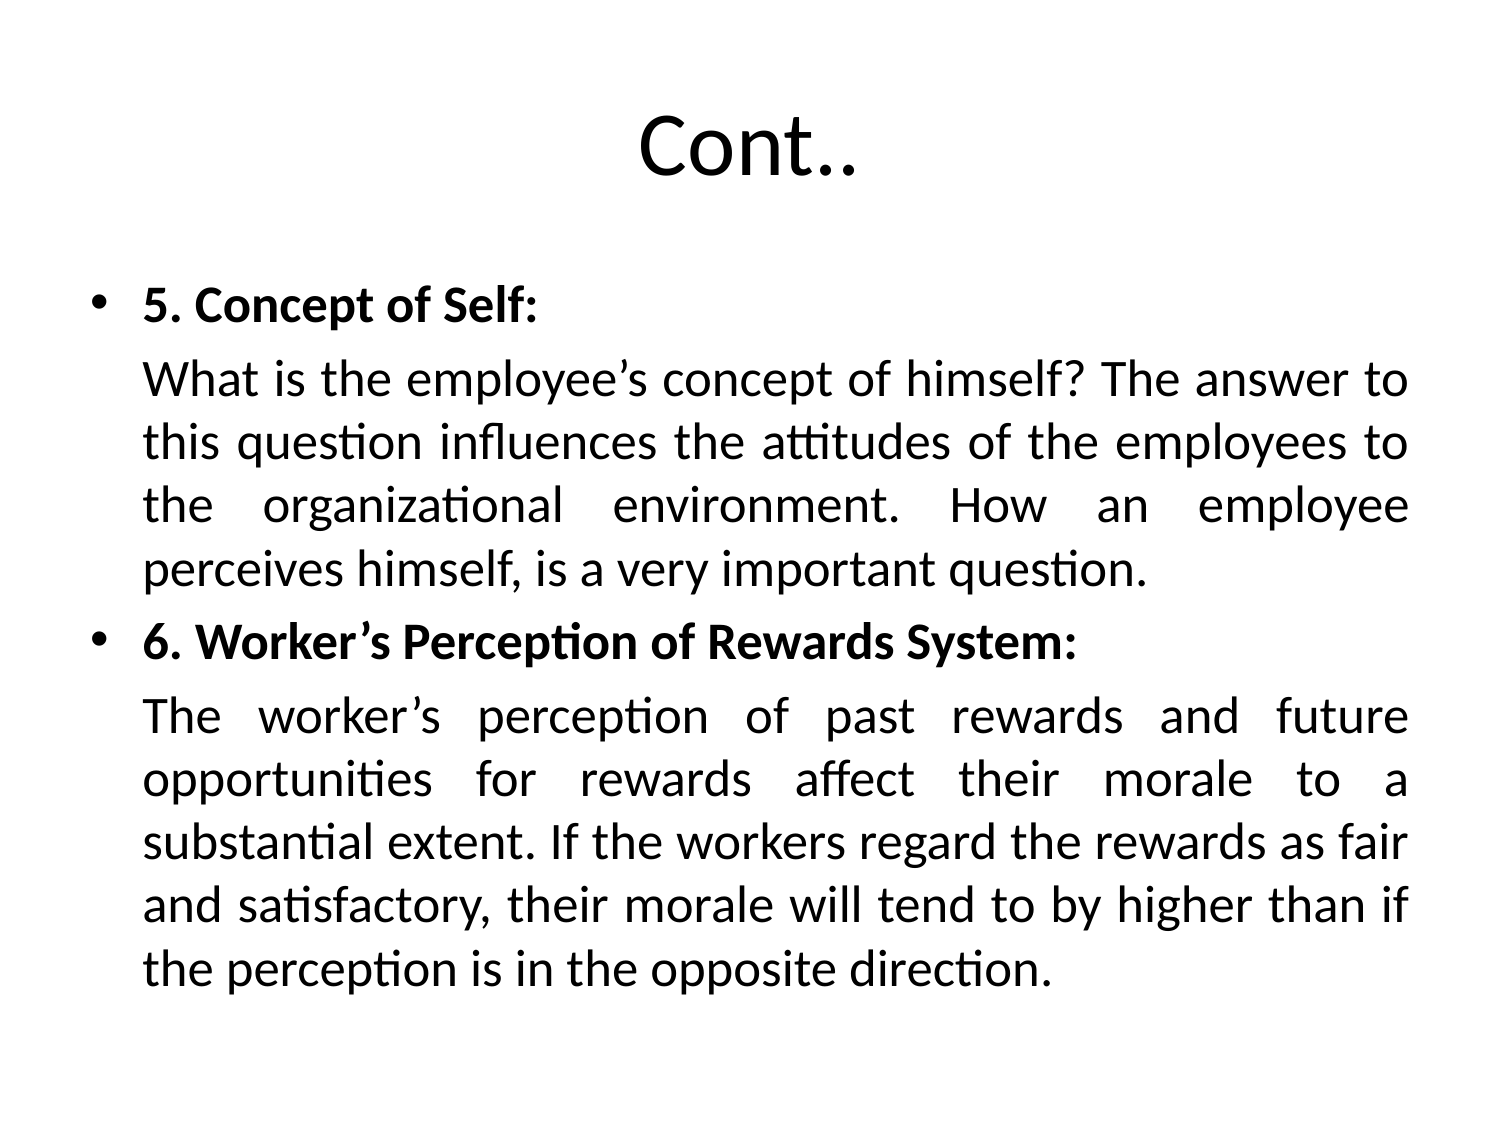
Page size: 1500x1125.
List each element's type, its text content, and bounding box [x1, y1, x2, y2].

title Cont.. [75, 45, 1425, 233]
list 5. Concept of Self: What is the employee’s concept of himself? The answer to this question influences the attitudes of the employees to the organizational environment. How an employee perceives himself, is a very important question. 6. Worker’s Perception of Rewards System: The worker’s perception of past rewards and future opportunities for rewards affect their morale to a substantial extent. If the workers regard the rewards as fair and satisfactory, their morale will tend to by higher than if the perception is in the opposite direction. [75, 262, 1425, 1005]
